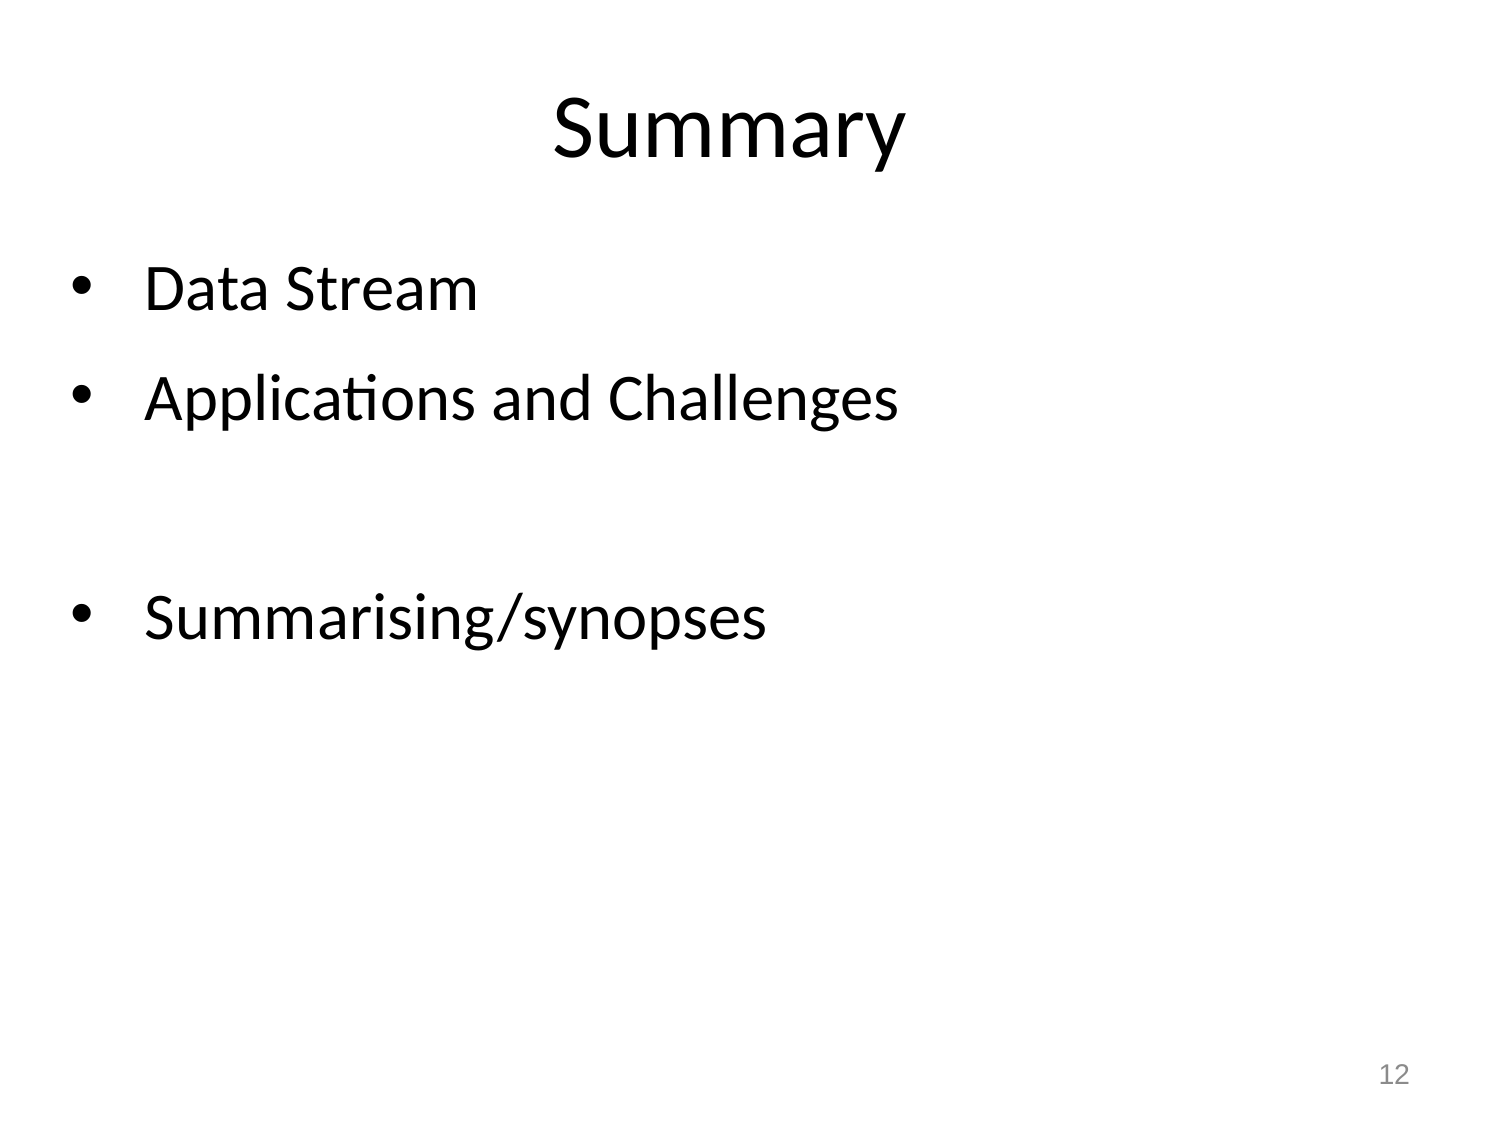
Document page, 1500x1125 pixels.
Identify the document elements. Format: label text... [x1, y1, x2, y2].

slide_number 12 [1074, 1042, 1425, 1103]
title Summary [55, 32, 1500, 209]
list Data Stream Applications and Challenges Summarising/synopses [55, 220, 1457, 963]
